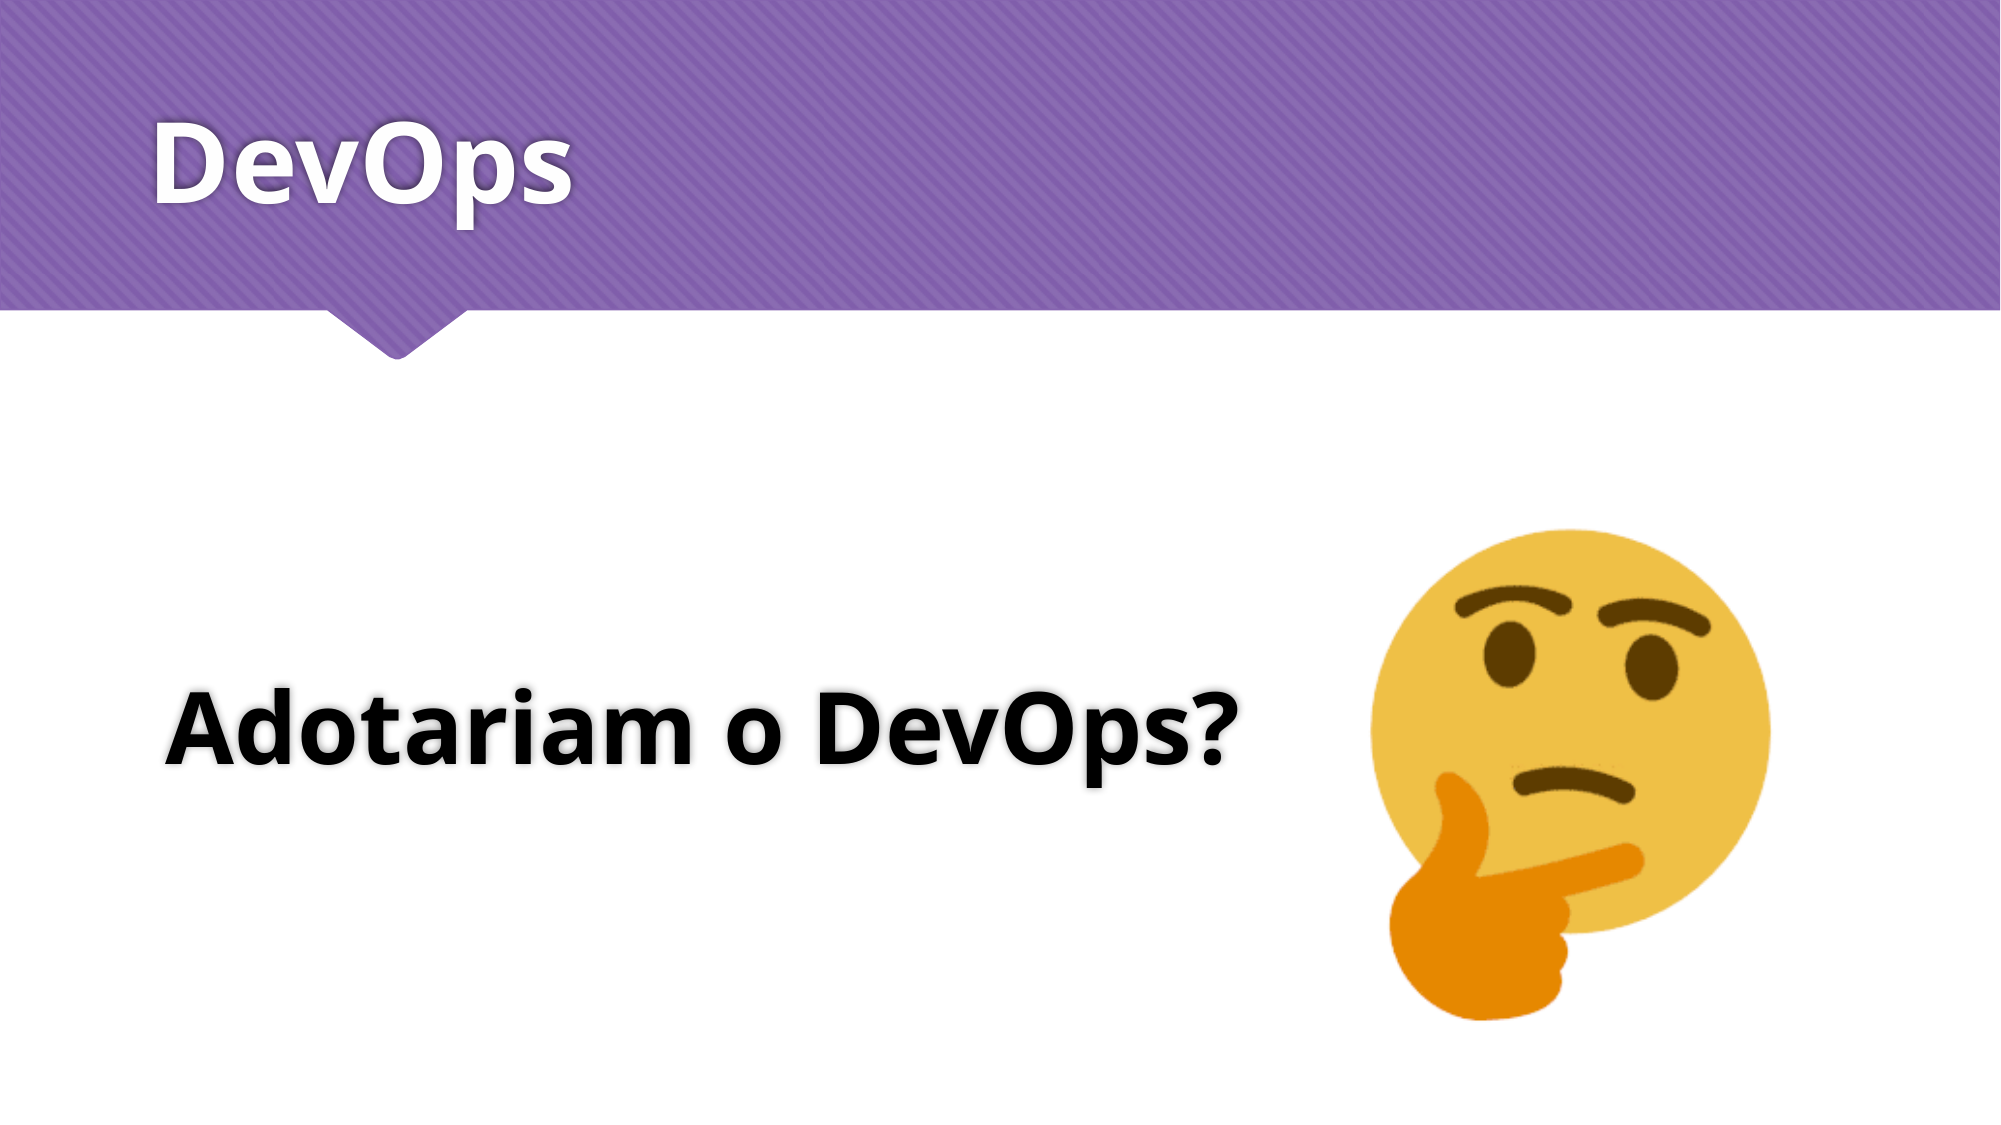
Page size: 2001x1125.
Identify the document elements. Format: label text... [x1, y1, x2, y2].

title DevOps [132, 73, 794, 234]
picture [1281, 471, 1863, 1055]
list Adotariam o DevOps? [122, 656, 1281, 927]
